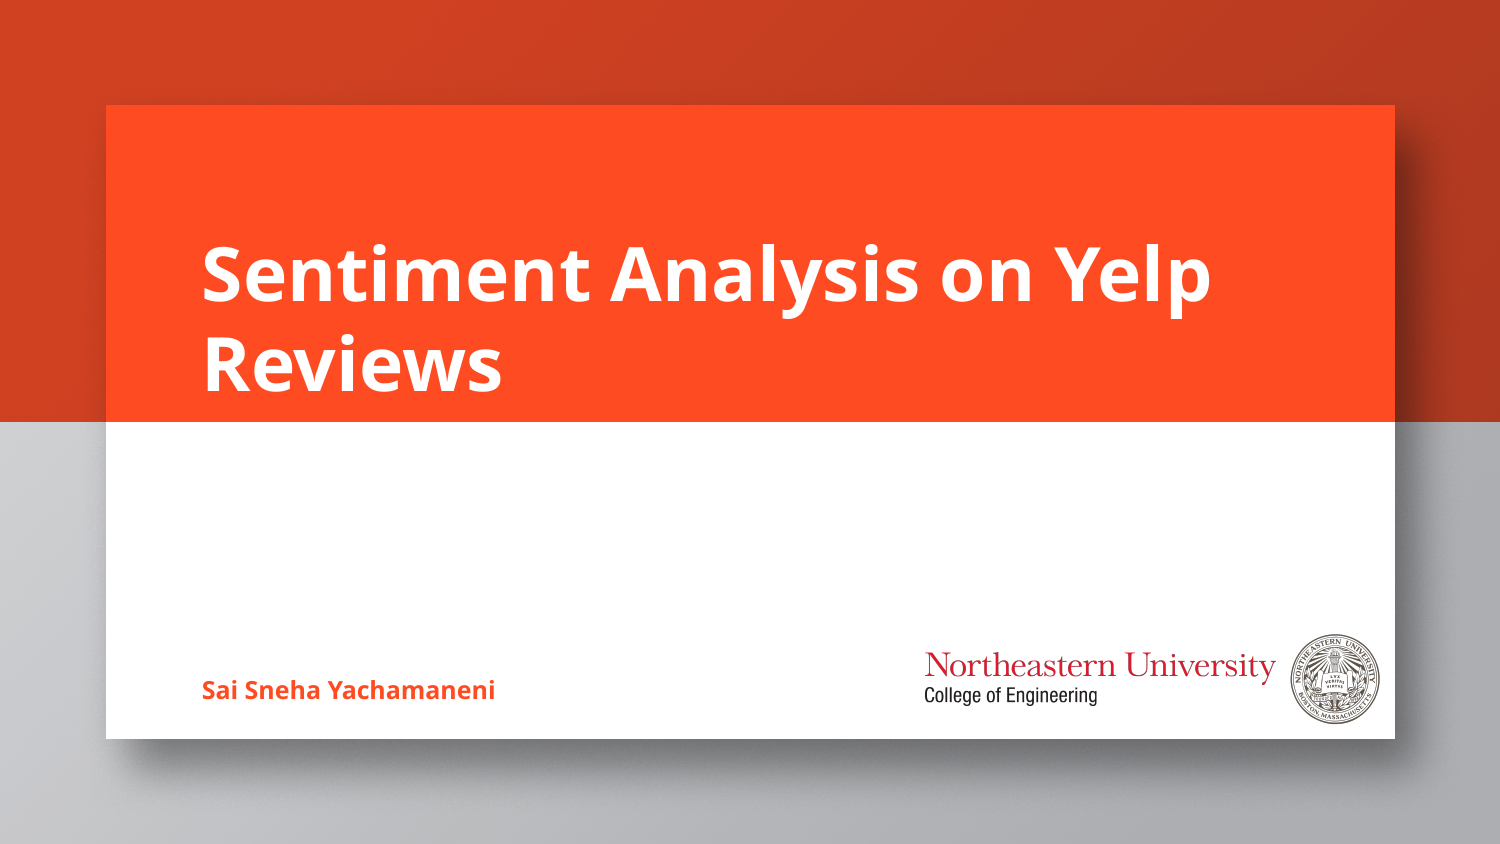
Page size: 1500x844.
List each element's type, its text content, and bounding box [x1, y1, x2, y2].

text_box Sai Sneha Yachamaneni [186, 540, 833, 720]
picture [0, 0, 1500, 844]
title Sentiment Analysis on Yelp Reviews [186, 105, 1314, 422]
